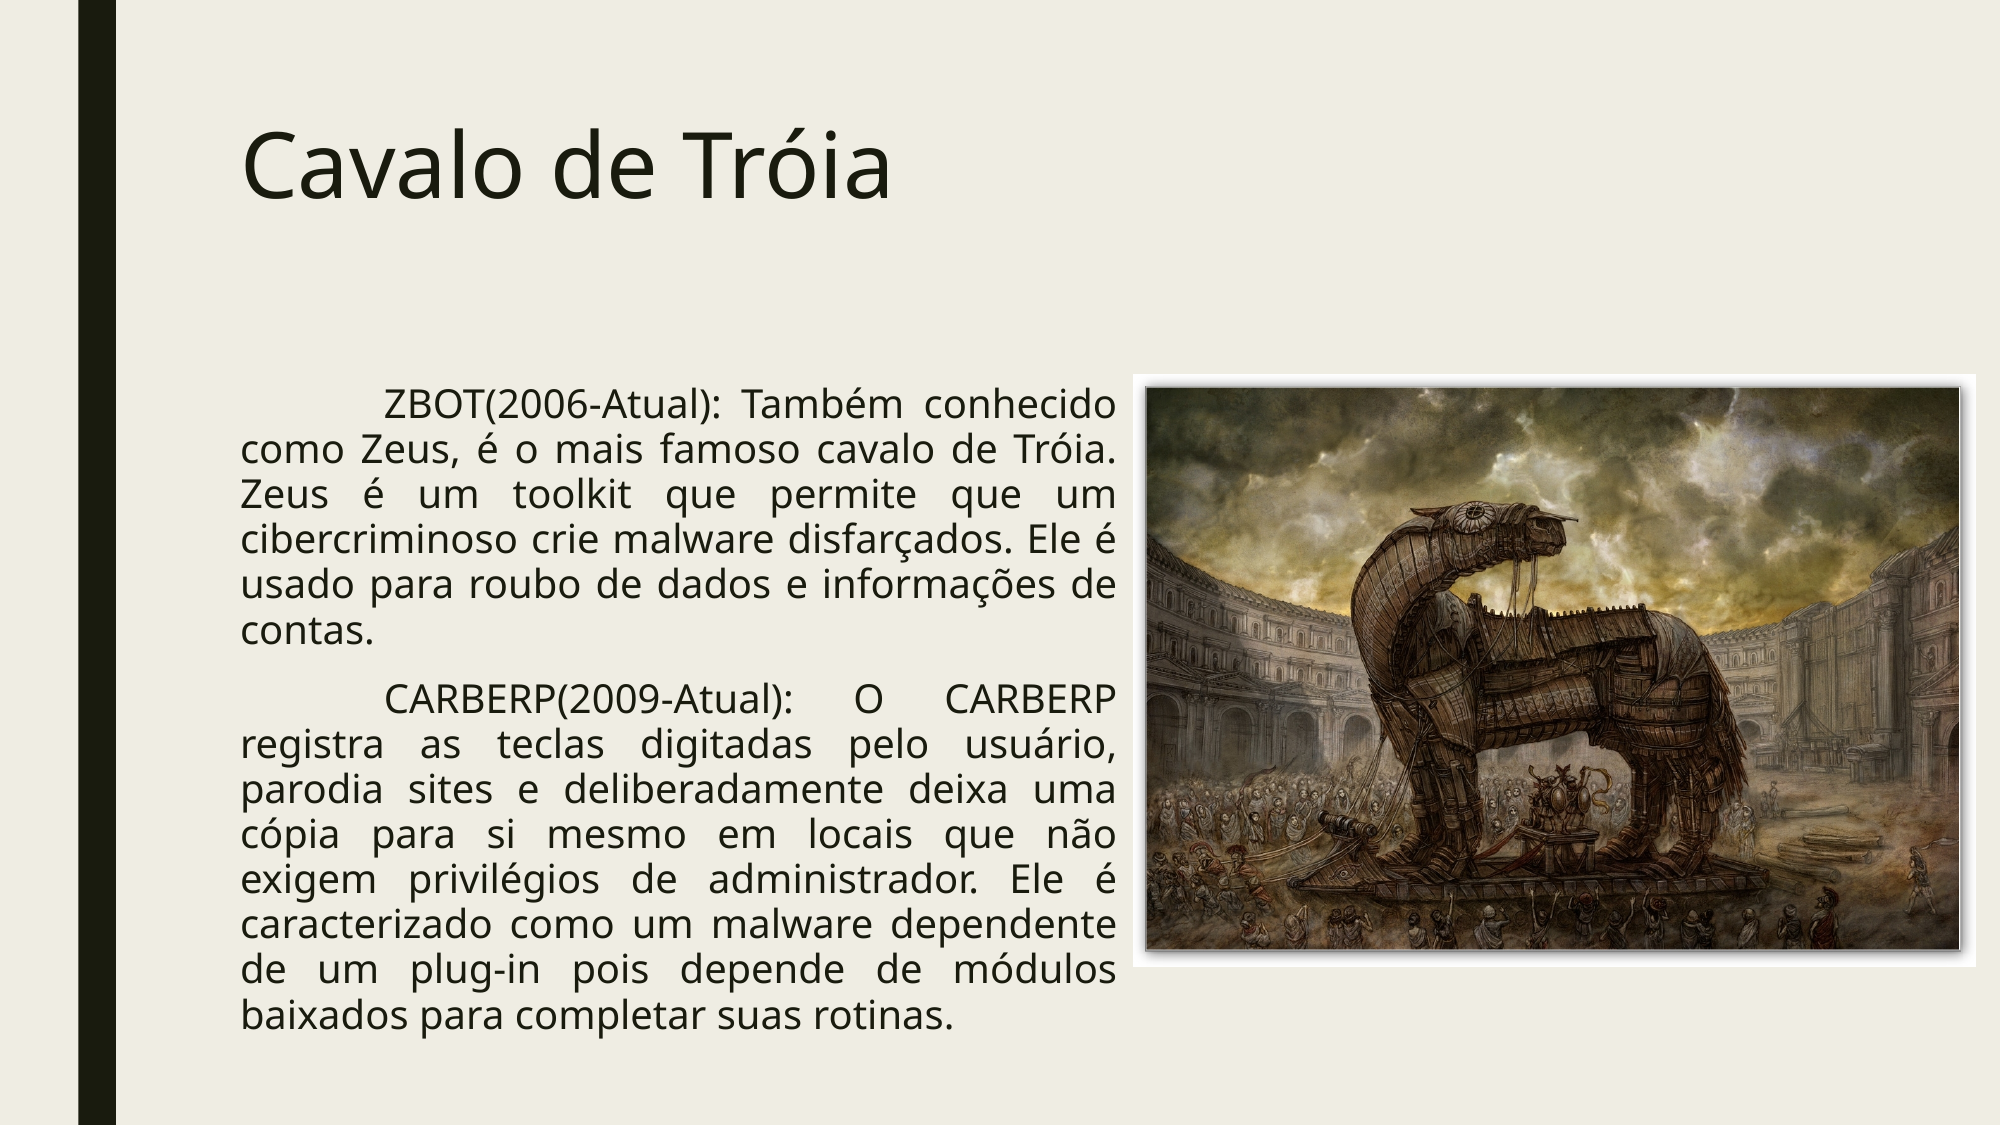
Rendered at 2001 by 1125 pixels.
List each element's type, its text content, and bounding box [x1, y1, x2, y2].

list ZBOT(2006-Atual): Também conhecido como Zeus, é o mais famoso cavalo de Tróia. Zeus é um toolkit que permite que um cibercriminoso crie malware disfarçados. Ele é usado para roubo de dados e informações de contas. CARBERP(2009-Atual): O CARBERP registra as teclas digitadas pelo usuário, parodia sites e deliberadamente deixa uma cópia para si mesmo em locais que não exigem privilégios de administrador. Ele é caracterizado como um malware dependente de um plug-in pois depende de módulos baixados para completar suas rotinas. [225, 375, 1134, 1053]
title Cavalo de Tróia [225, 112, 1800, 357]
picture [1133, 374, 1976, 967]
